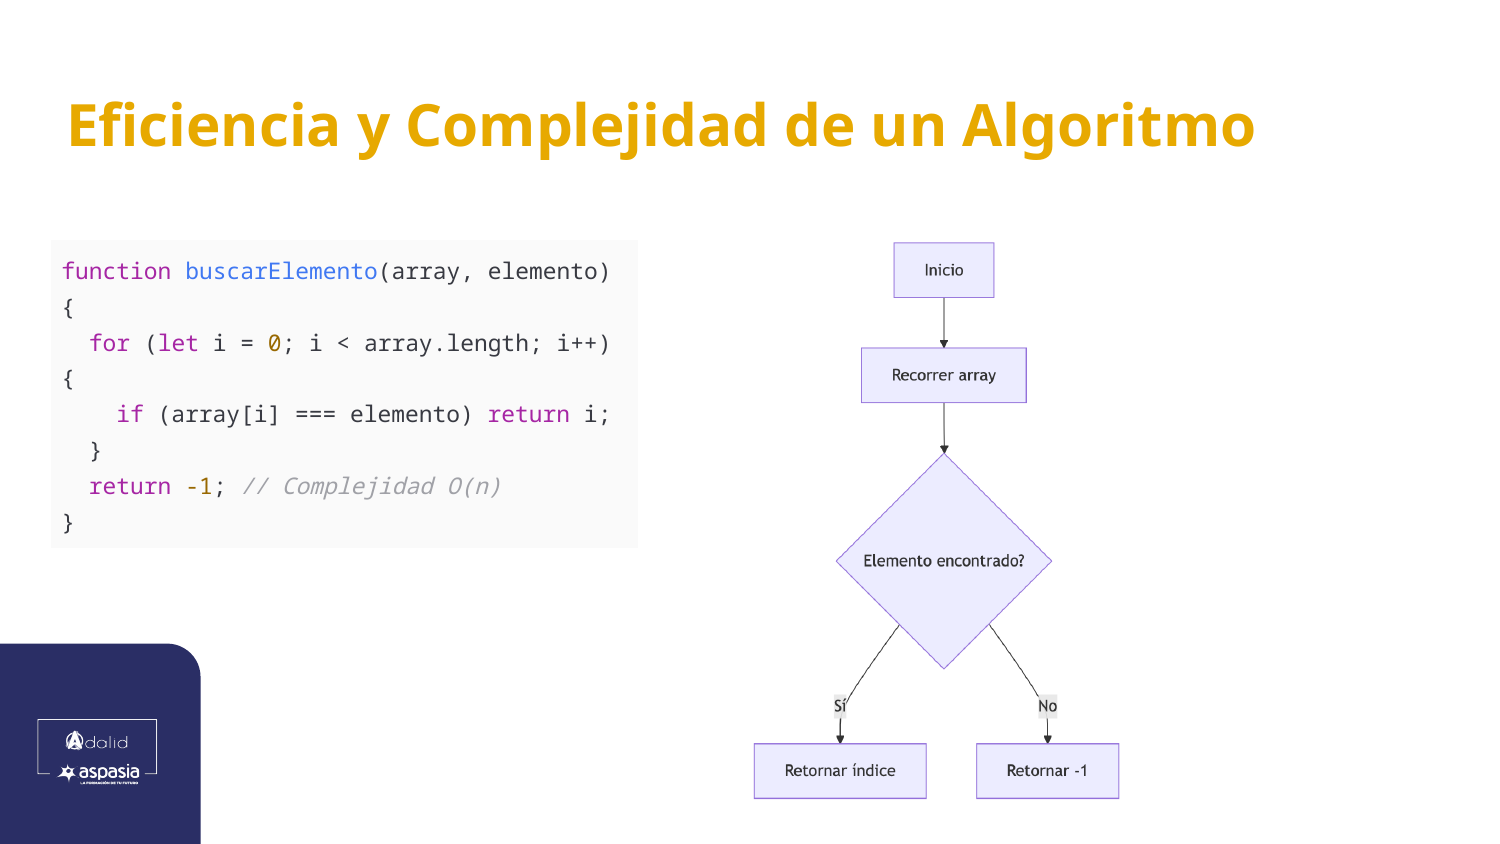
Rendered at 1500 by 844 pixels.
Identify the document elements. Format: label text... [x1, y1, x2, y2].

picture [0, 643, 201, 844]
picture [749, 239, 1122, 804]
title Eficiencia y Complejidad de un Algoritmo [51, 72, 1449, 231]
table_header function buscarElemento(array, elemento) { for (let i = 0; i < array.length; i++) { if (array[i] === elemento) return i; } return -1; // Complejidad O(n) } [51, 240, 638, 548]
